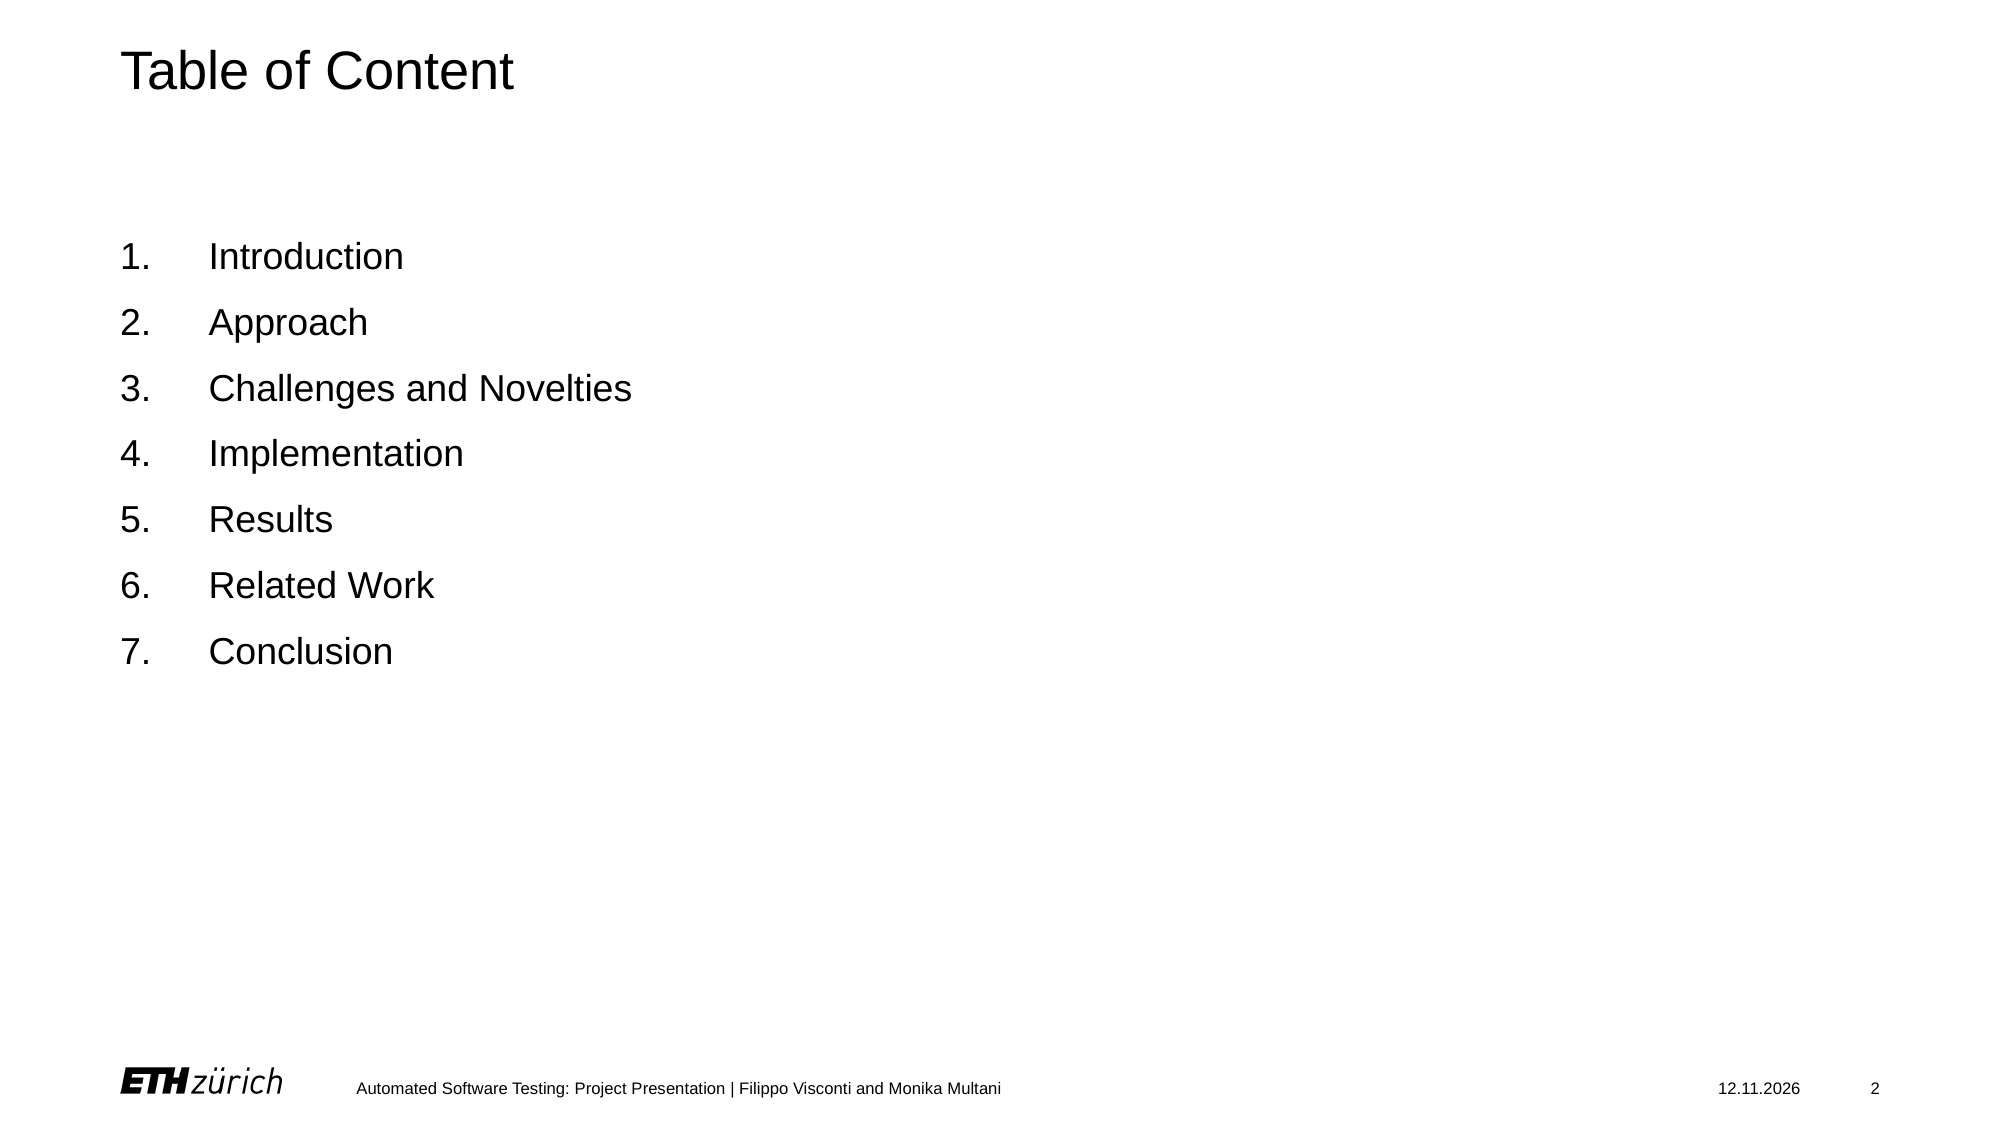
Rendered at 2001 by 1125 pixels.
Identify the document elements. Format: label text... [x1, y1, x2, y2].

slide_number 2 [1827, 1069, 1880, 1106]
title Table of Content [120, 42, 1880, 191]
picture [120, 1067, 282, 1094]
footer Automated Software Testing: Project Presentation | Filippo Visconti and Monika Multani [356, 1069, 1243, 1106]
list Introduction Approach Challenges and Novelties Implementation Results Related Work Conclusion [120, 231, 1880, 1000]
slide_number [1718, 1069, 1819, 1106]
